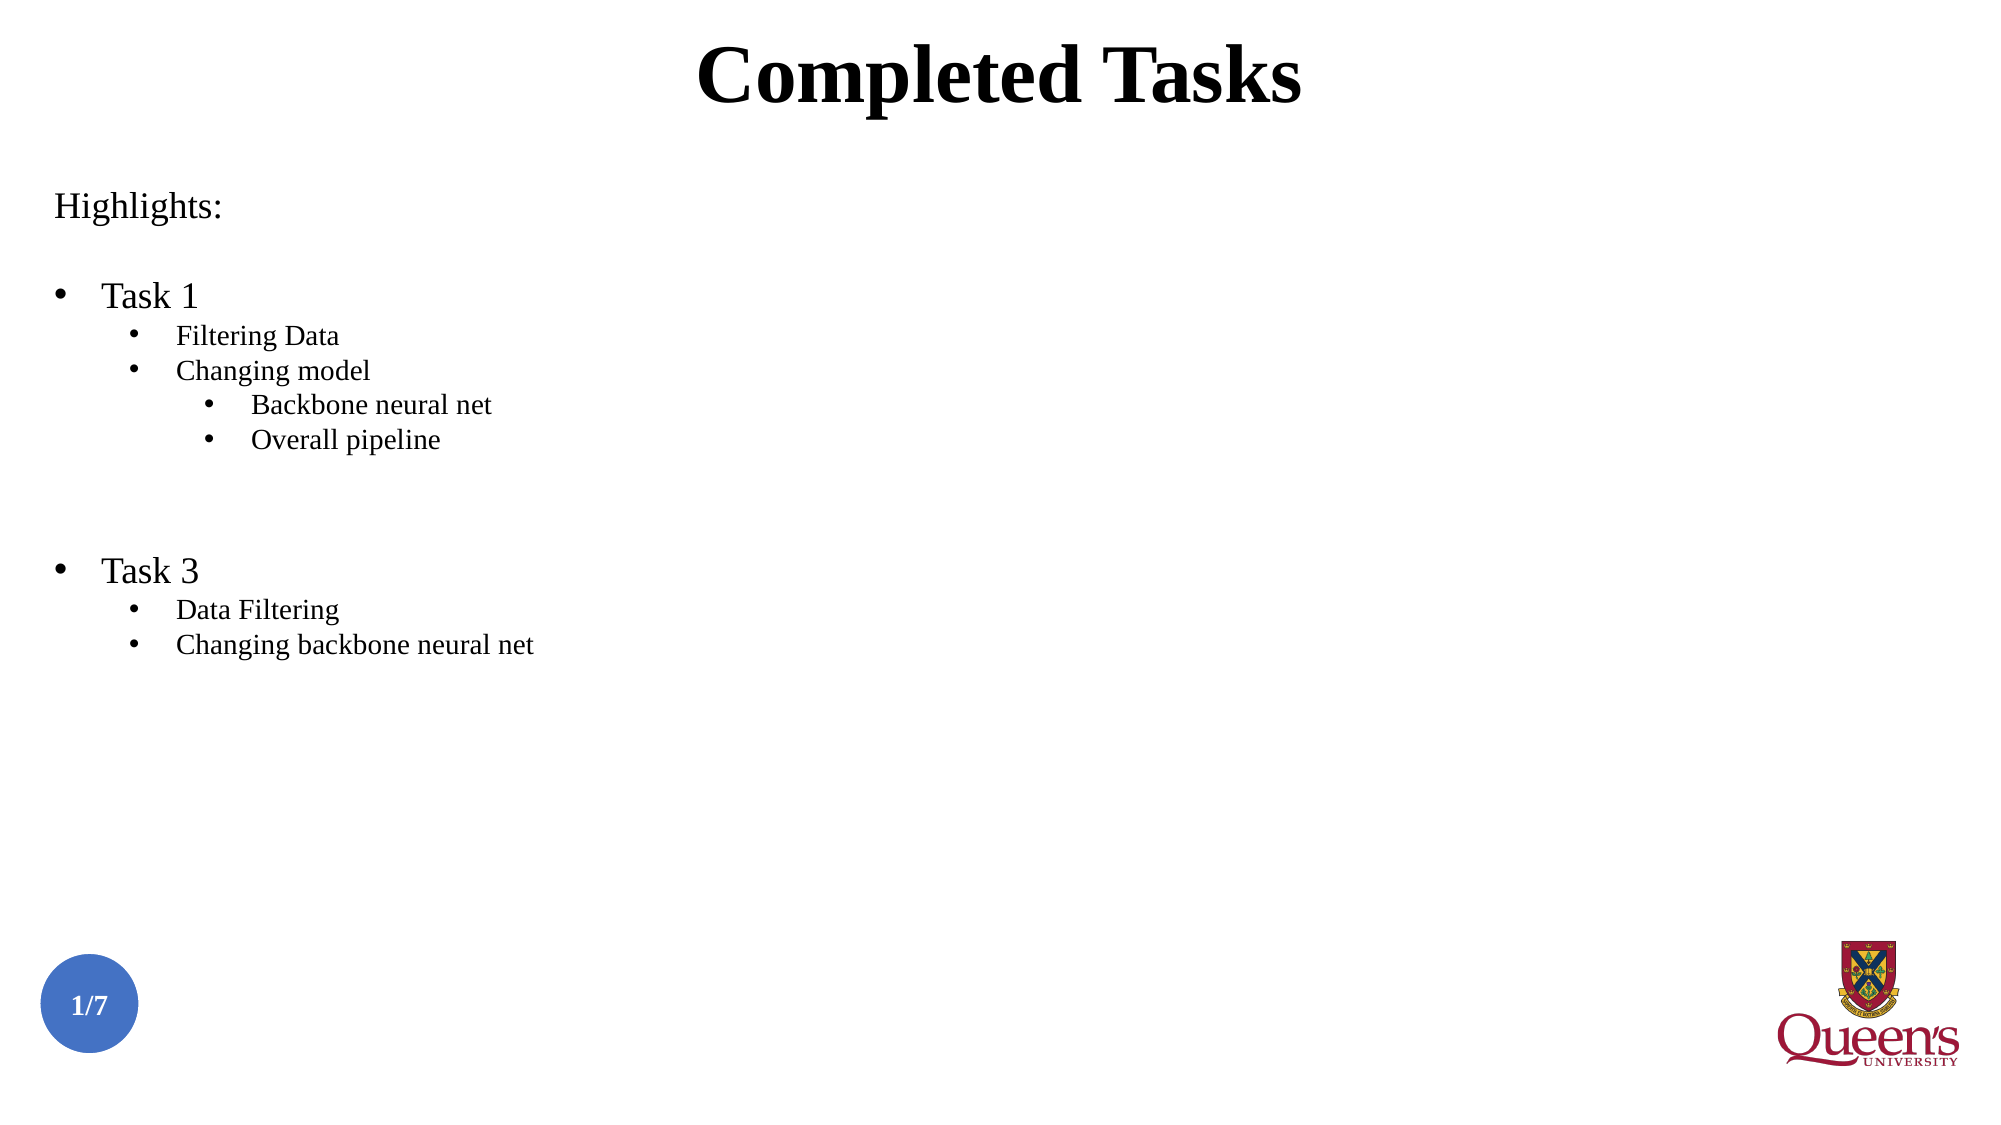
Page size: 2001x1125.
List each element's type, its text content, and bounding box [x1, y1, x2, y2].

picture [1752, 915, 1984, 1092]
text_box 1/7 [38, 951, 141, 1056]
text_box Highlights: Task 1 Filtering Data Changing model Backbone neural net Overall pipeline Task 3 Data Filtering Changing backbone neural net [39, 173, 1969, 703]
title Completed Tasks [16, 17, 1983, 134]
